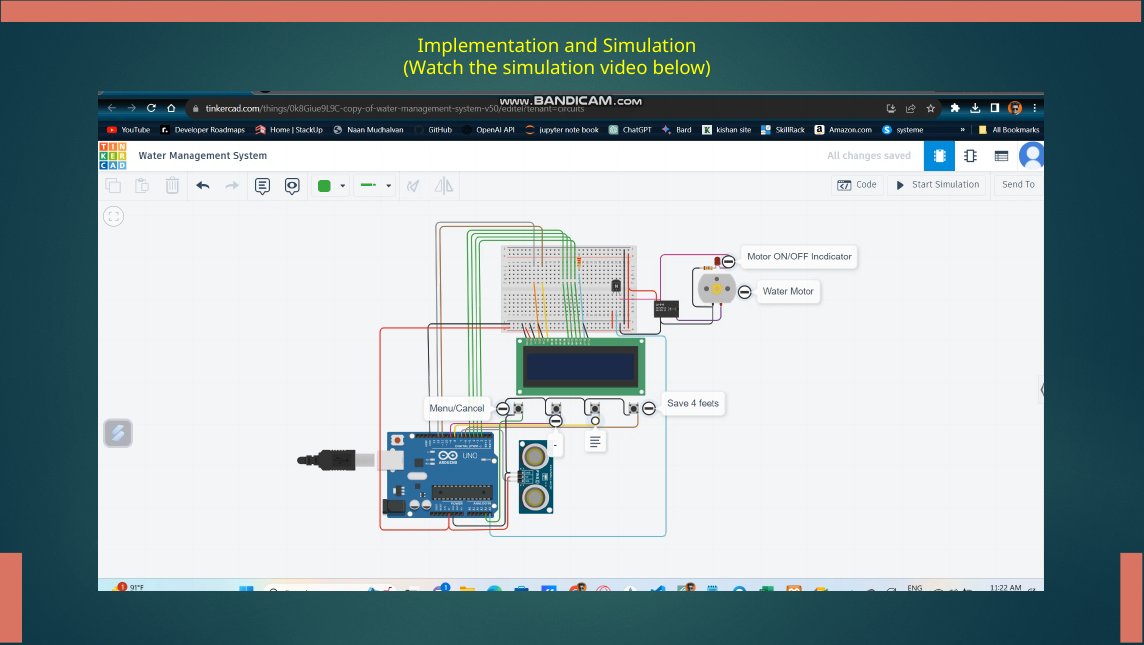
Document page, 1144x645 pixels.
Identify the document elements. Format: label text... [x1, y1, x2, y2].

text_box [1120, 552, 1143, 643]
text_box [0, 0, 1142, 22]
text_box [97, 90, 1045, 592]
title Implementation and Simulation (Watch the simulation video below) [346, 30, 765, 88]
text_box [0, 552, 22, 643]
